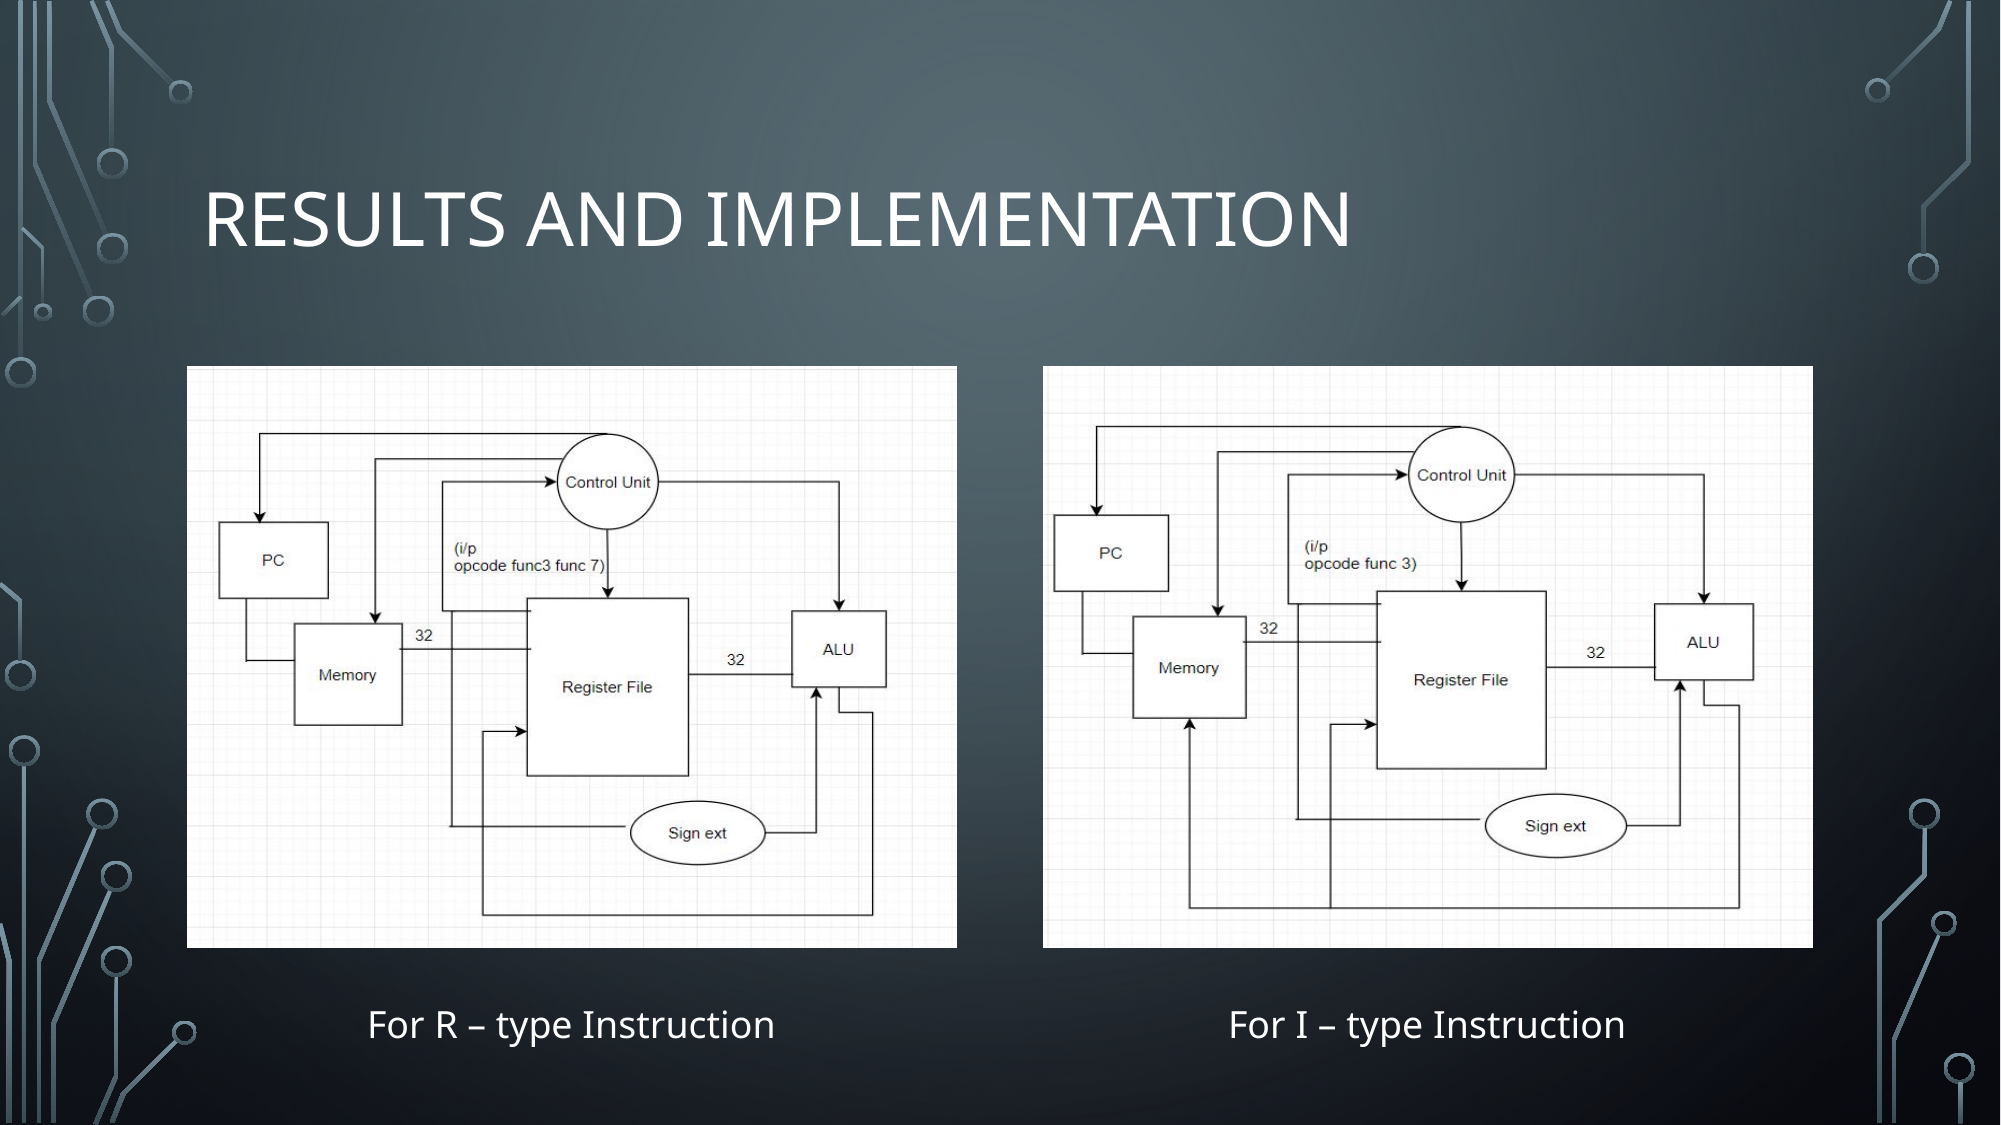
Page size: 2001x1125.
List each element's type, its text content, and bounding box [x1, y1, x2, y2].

title Results and implementation [187, 101, 1813, 344]
picture [1042, 366, 1813, 948]
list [186, 366, 957, 948]
text_box For R – type Instruction [231, 993, 912, 1053]
text_box For I – type Instruction [1043, 993, 1813, 1053]
